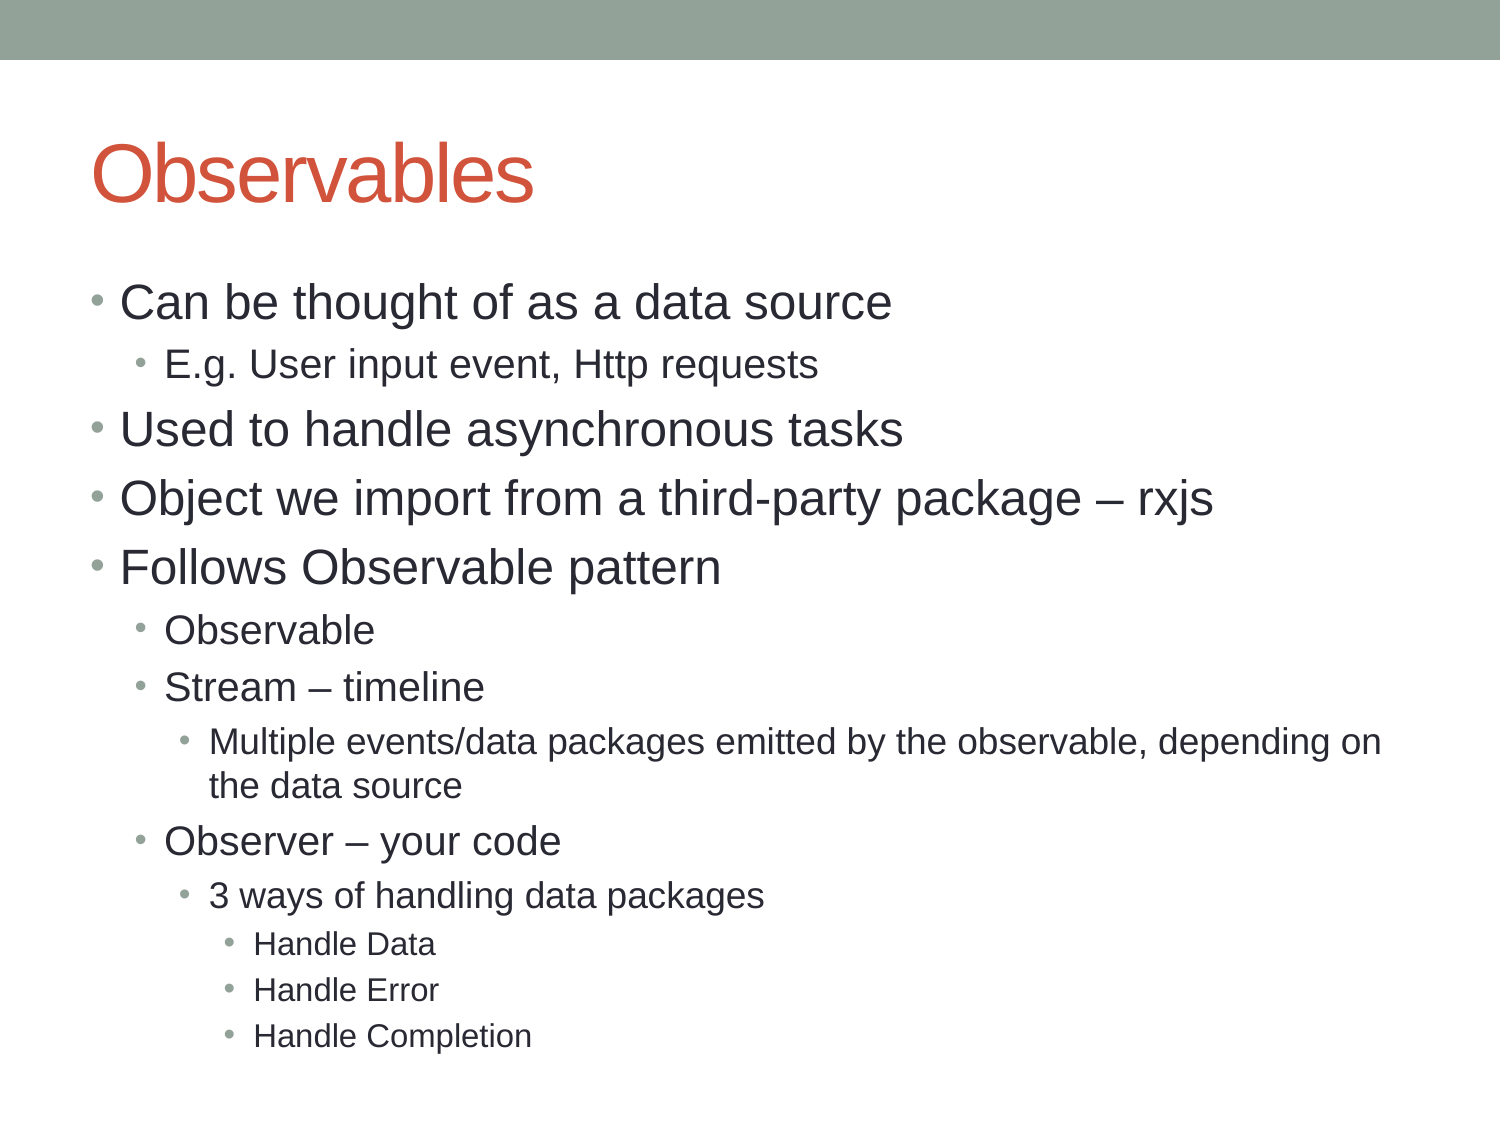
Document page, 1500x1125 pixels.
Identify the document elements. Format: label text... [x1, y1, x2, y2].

list Can be thought of as a data source E.g. User input event, Http requests Used to handle asynchronous tasks Object we import from a third-party package – rxjs Follows Observable pattern Observable Stream – timeline Multiple events/data packages emitted by the observable, depending on the data source Observer – your code 3 ways of handling data packages Handle Data Handle Error Handle Completion [75, 262, 1425, 1063]
title Observables [75, 87, 1425, 250]
